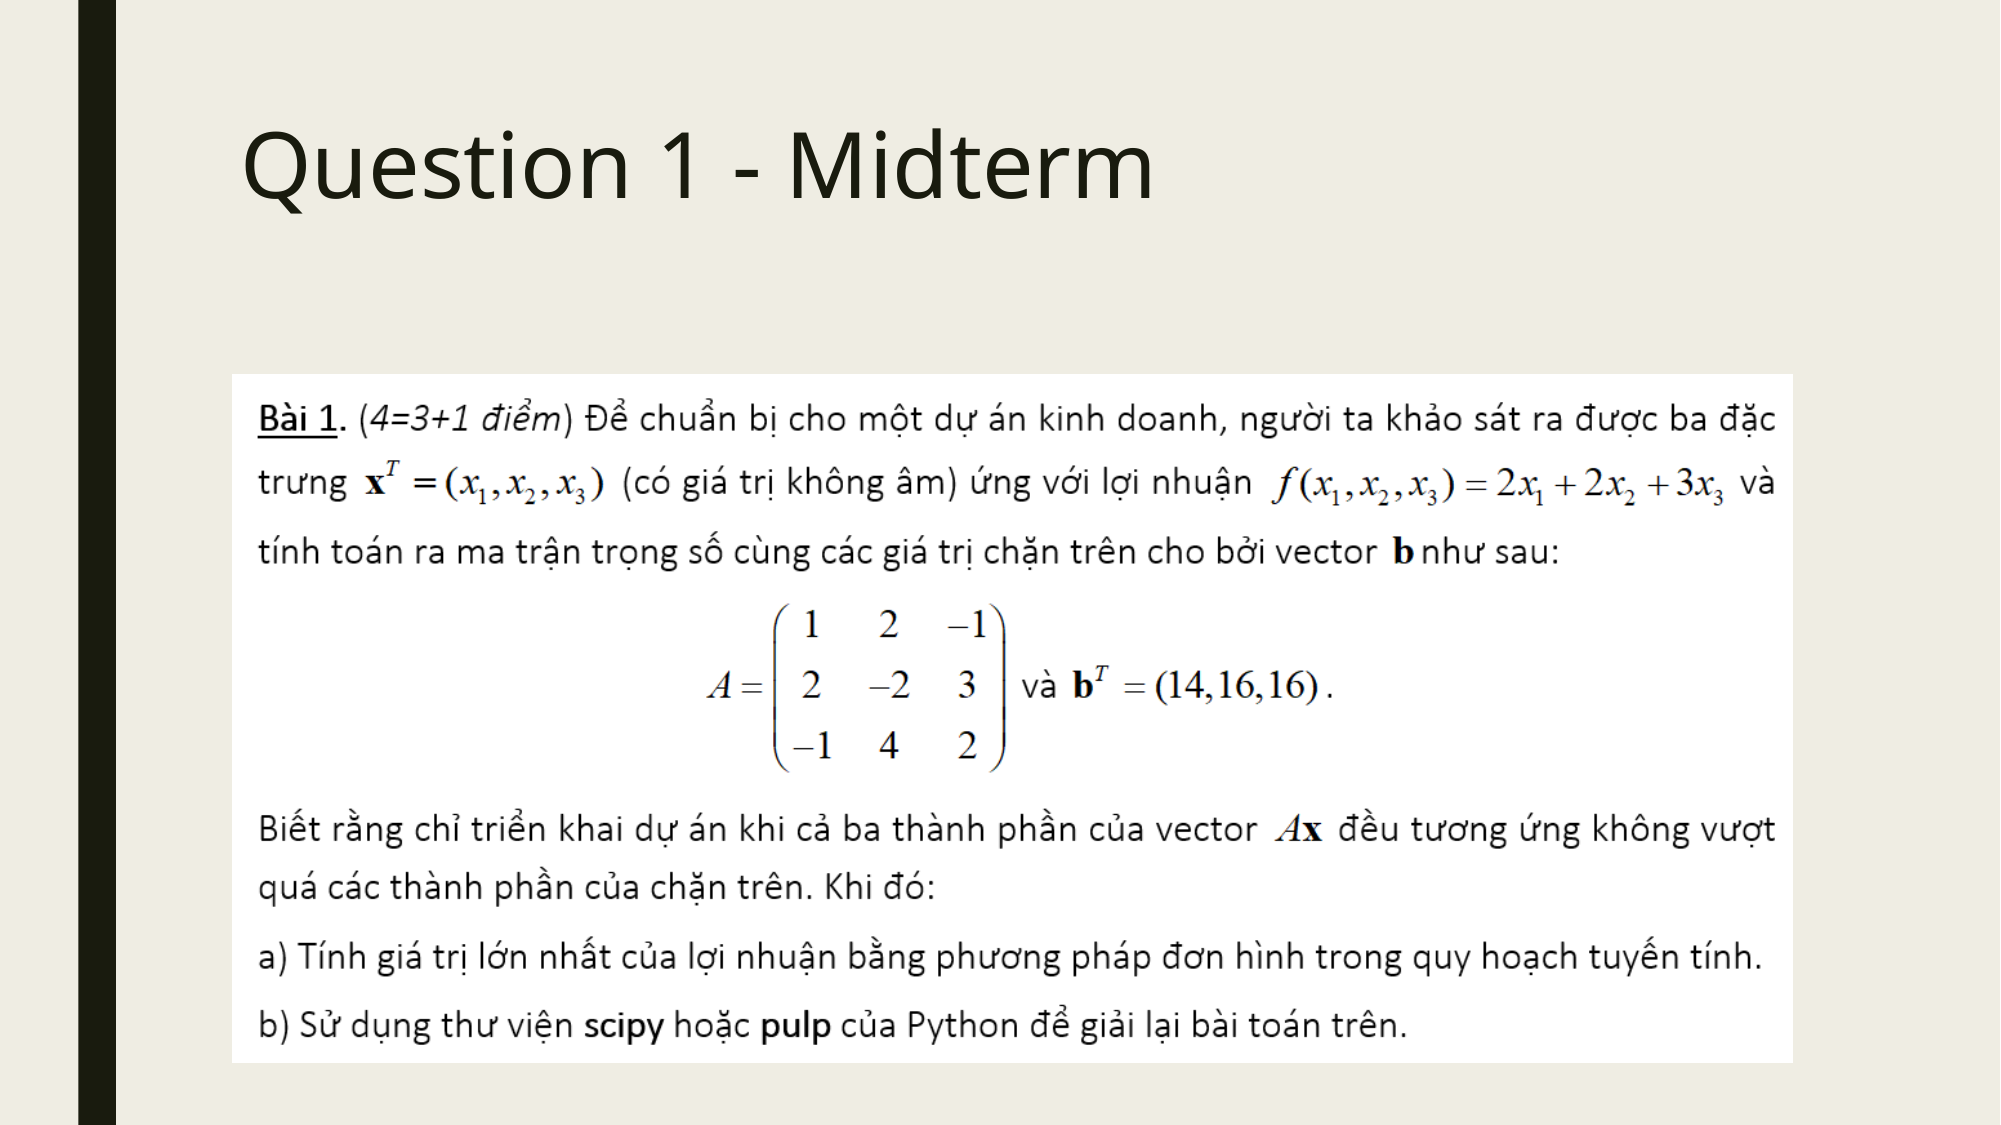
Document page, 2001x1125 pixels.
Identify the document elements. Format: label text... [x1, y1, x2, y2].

title Question 1 - Midterm [225, 112, 1800, 357]
picture [232, 374, 1793, 1063]
